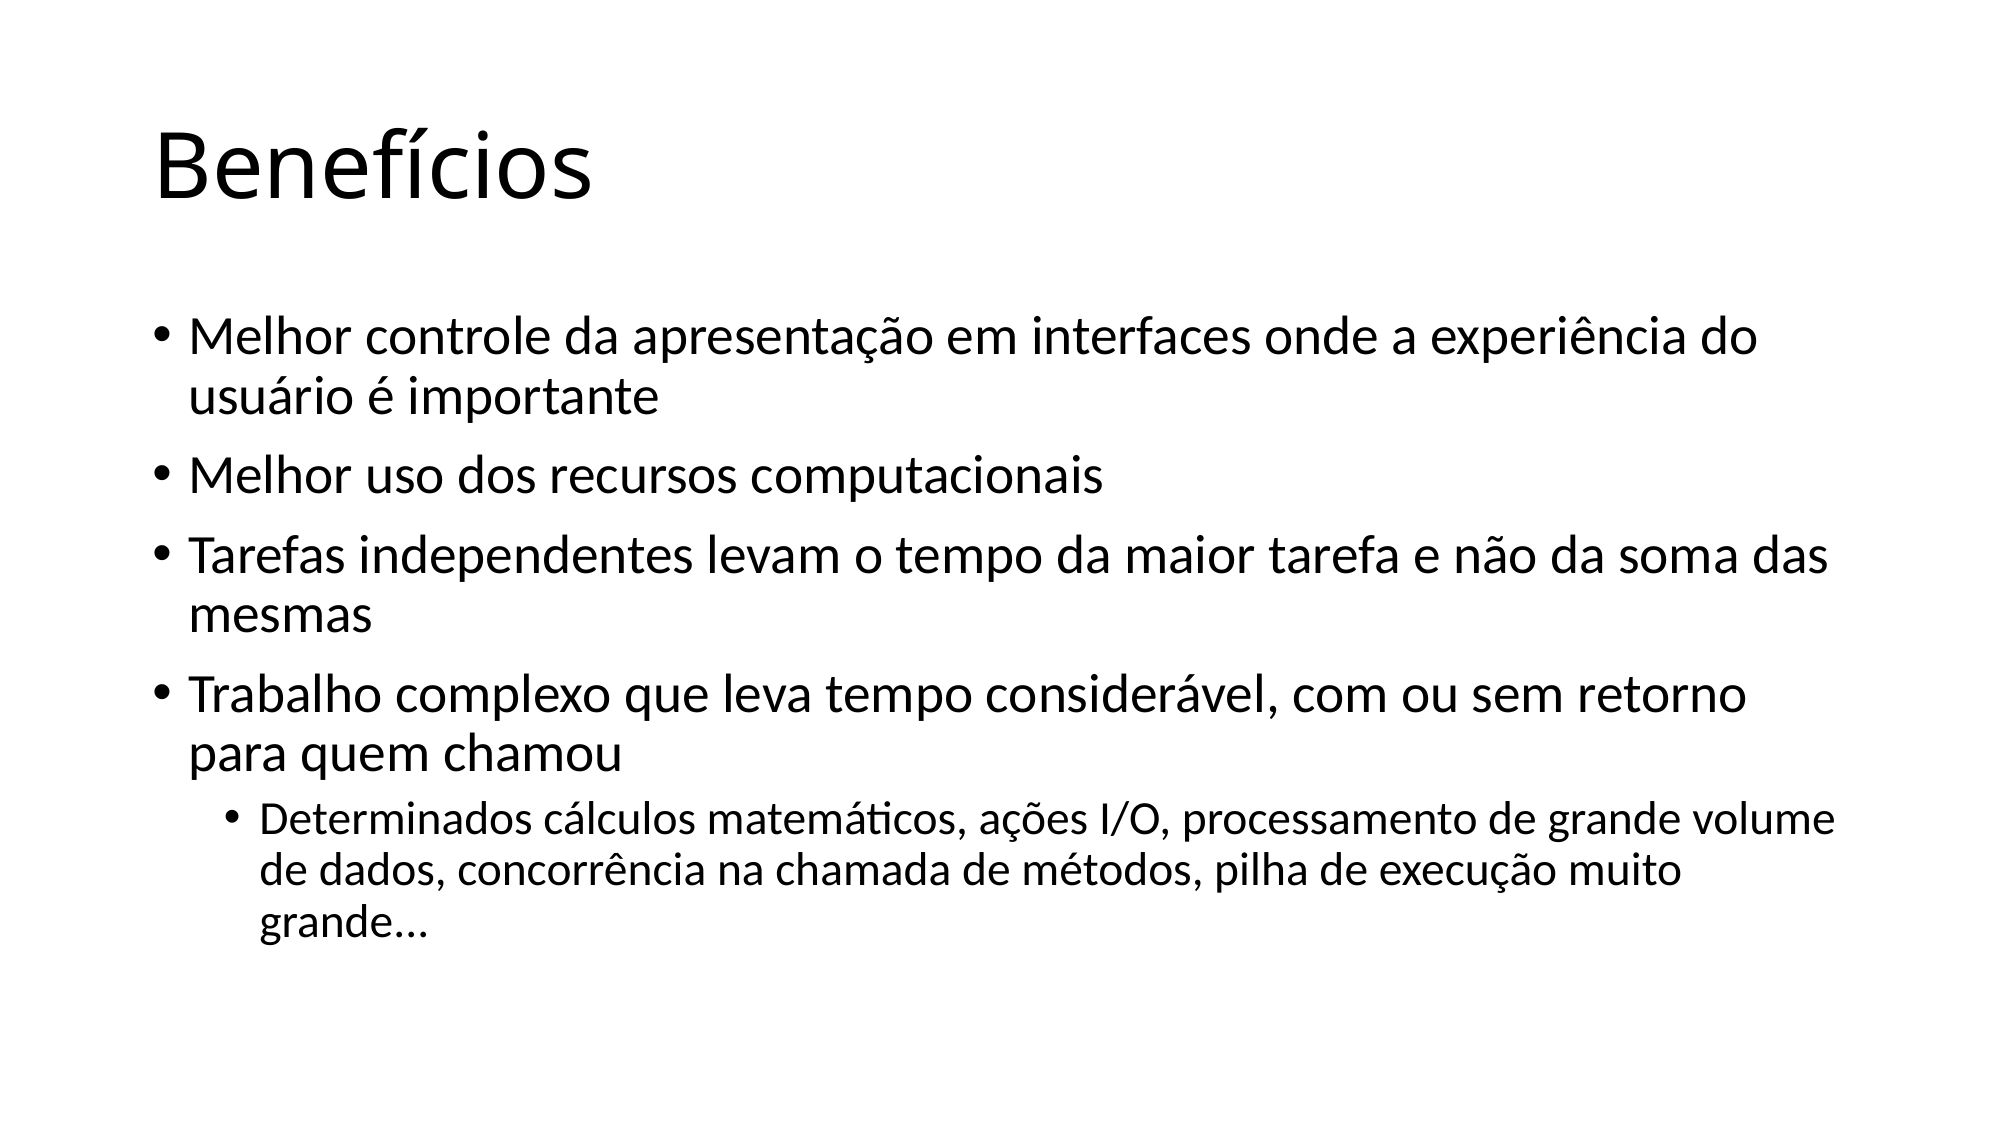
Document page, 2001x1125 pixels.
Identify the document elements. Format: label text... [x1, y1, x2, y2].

list Melhor controle da apresentação em interfaces onde a experiência do usuário é importante Melhor uso dos recursos computacionais Tarefas independentes levam o tempo da maior tarefa e não da soma das mesmas Trabalho complexo que leva tempo considerável, com ou sem retorno para quem chamou Determinados cálculos matemáticos, ações I/O, processamento de grande volume de dados, concorrência na chamada de métodos, pilha de execução muito grande... [137, 299, 1863, 1014]
title Benefícios [137, 59, 1863, 278]
